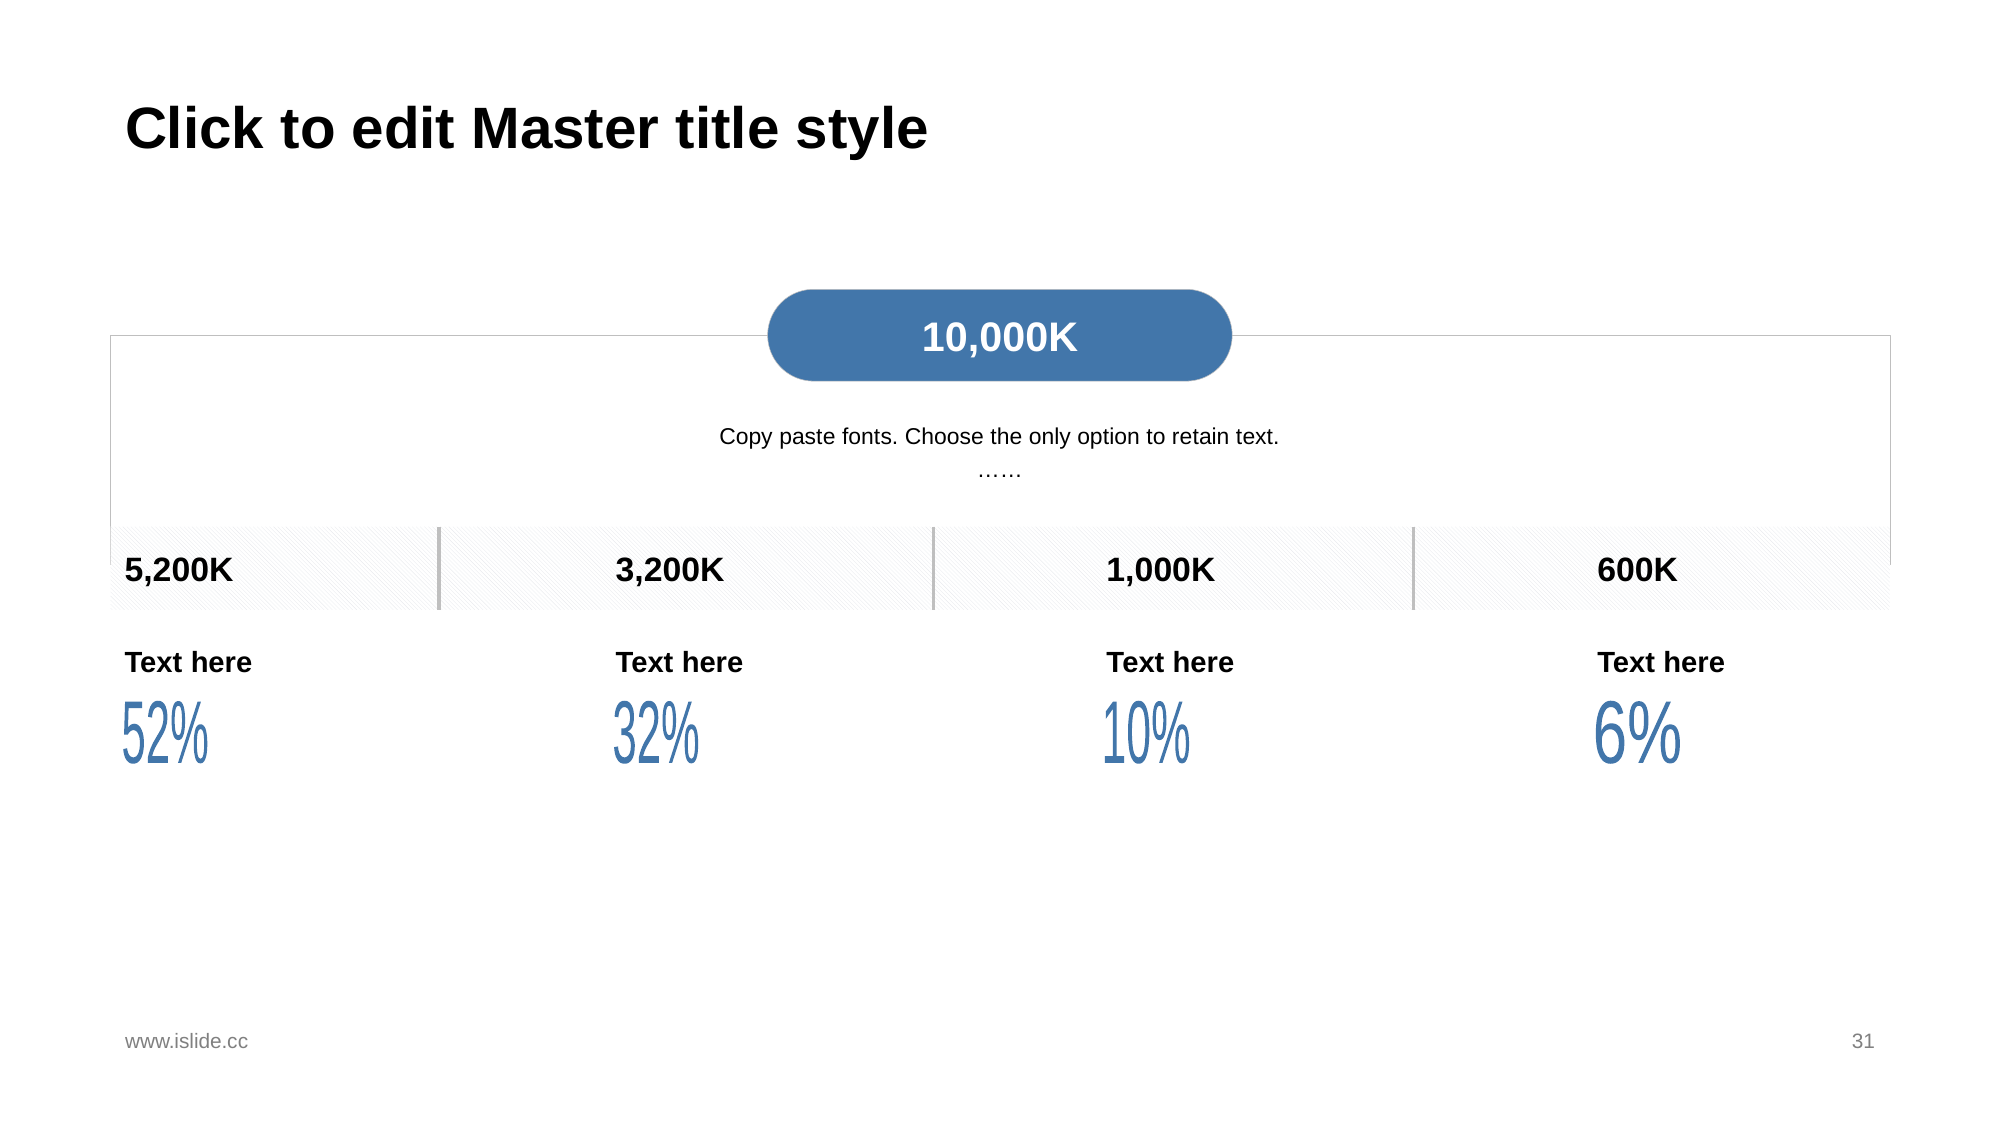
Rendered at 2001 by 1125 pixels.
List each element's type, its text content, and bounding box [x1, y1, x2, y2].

title Click to edit Master title style [109, 0, 1890, 169]
footer www.islide.cc [109, 1022, 790, 1057]
slide_number 31 [1412, 1022, 1890, 1057]
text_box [109, 289, 1891, 764]
